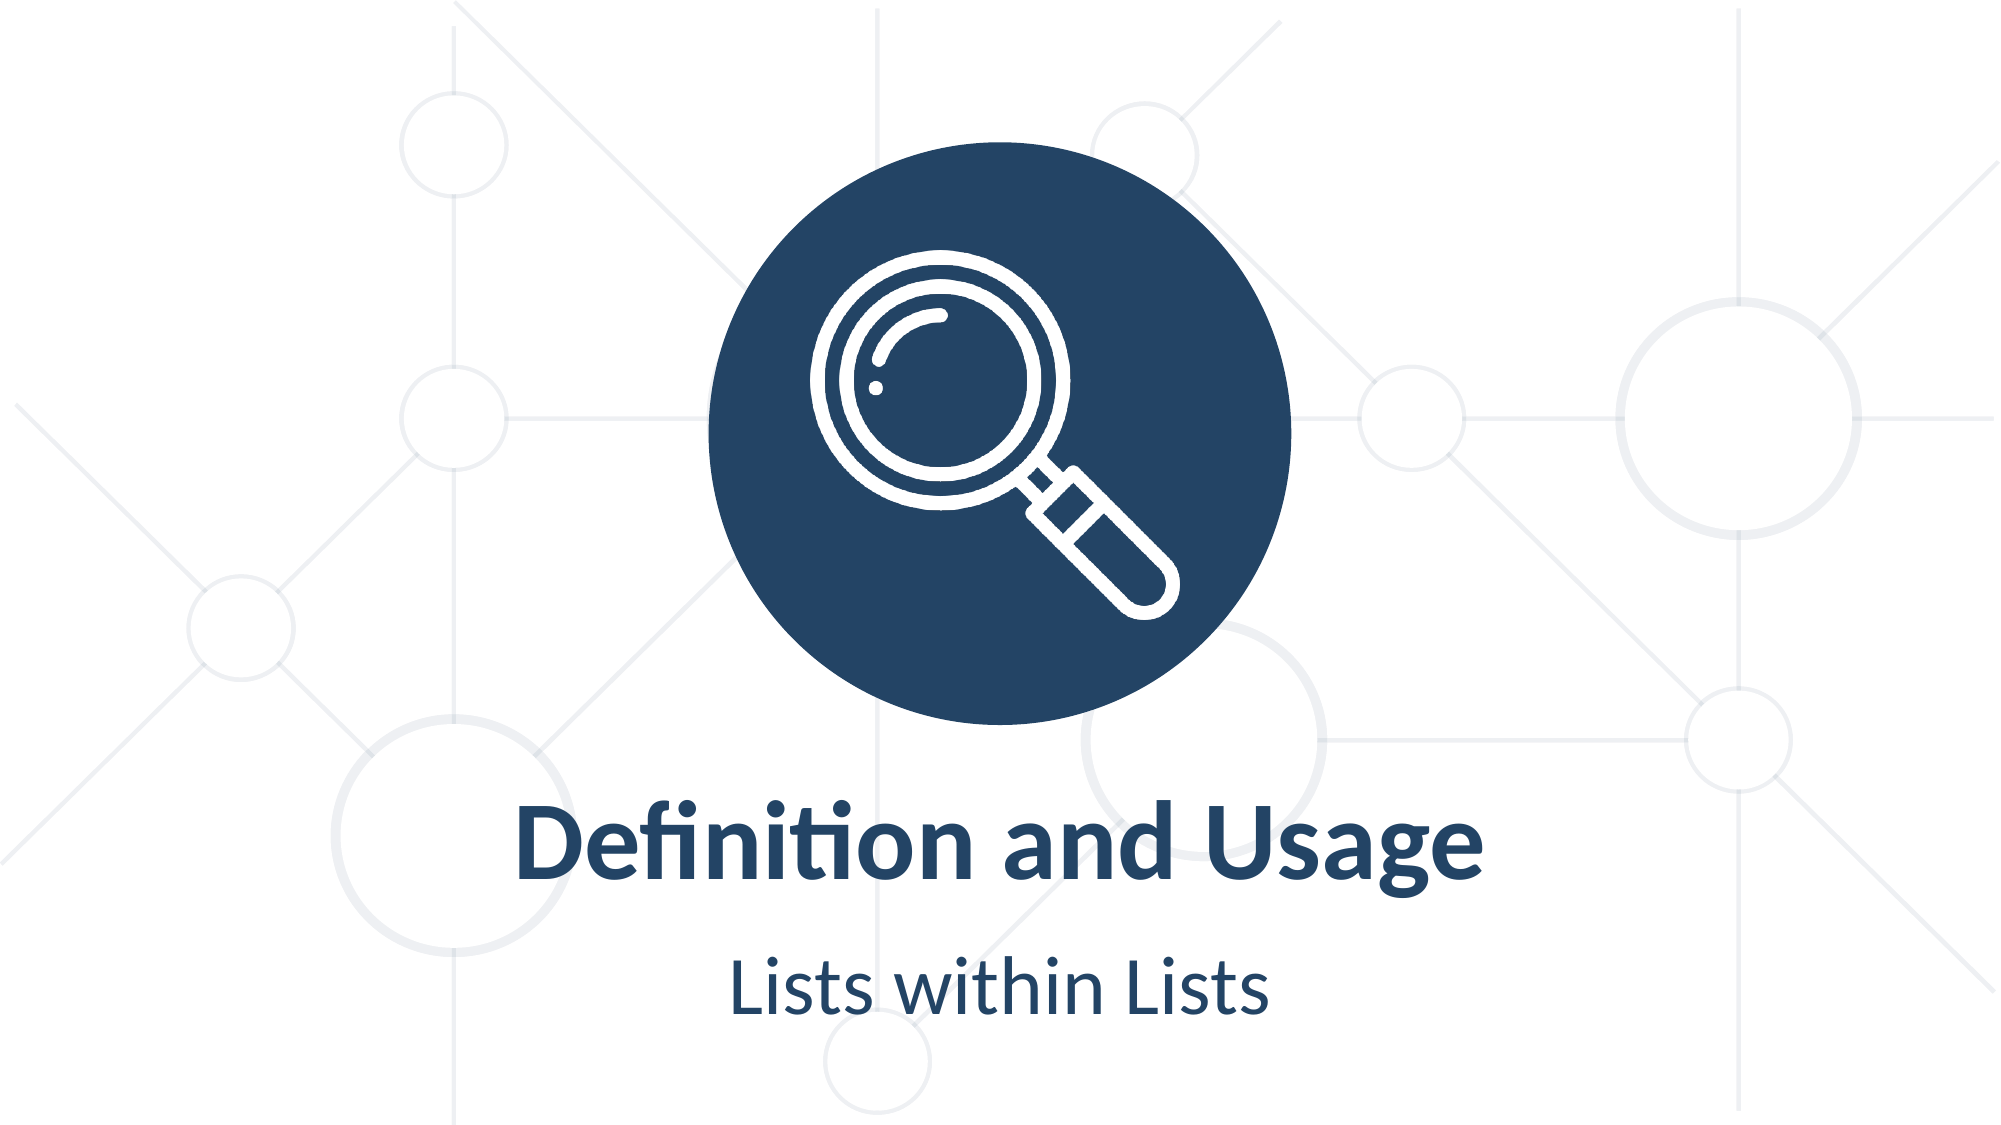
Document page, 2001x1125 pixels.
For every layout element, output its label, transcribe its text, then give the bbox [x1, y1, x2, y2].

picture [810, 250, 1180, 621]
text_box Lists within Lists [100, 916, 1899, 1043]
text_box Definition and Usage [100, 771, 1899, 898]
